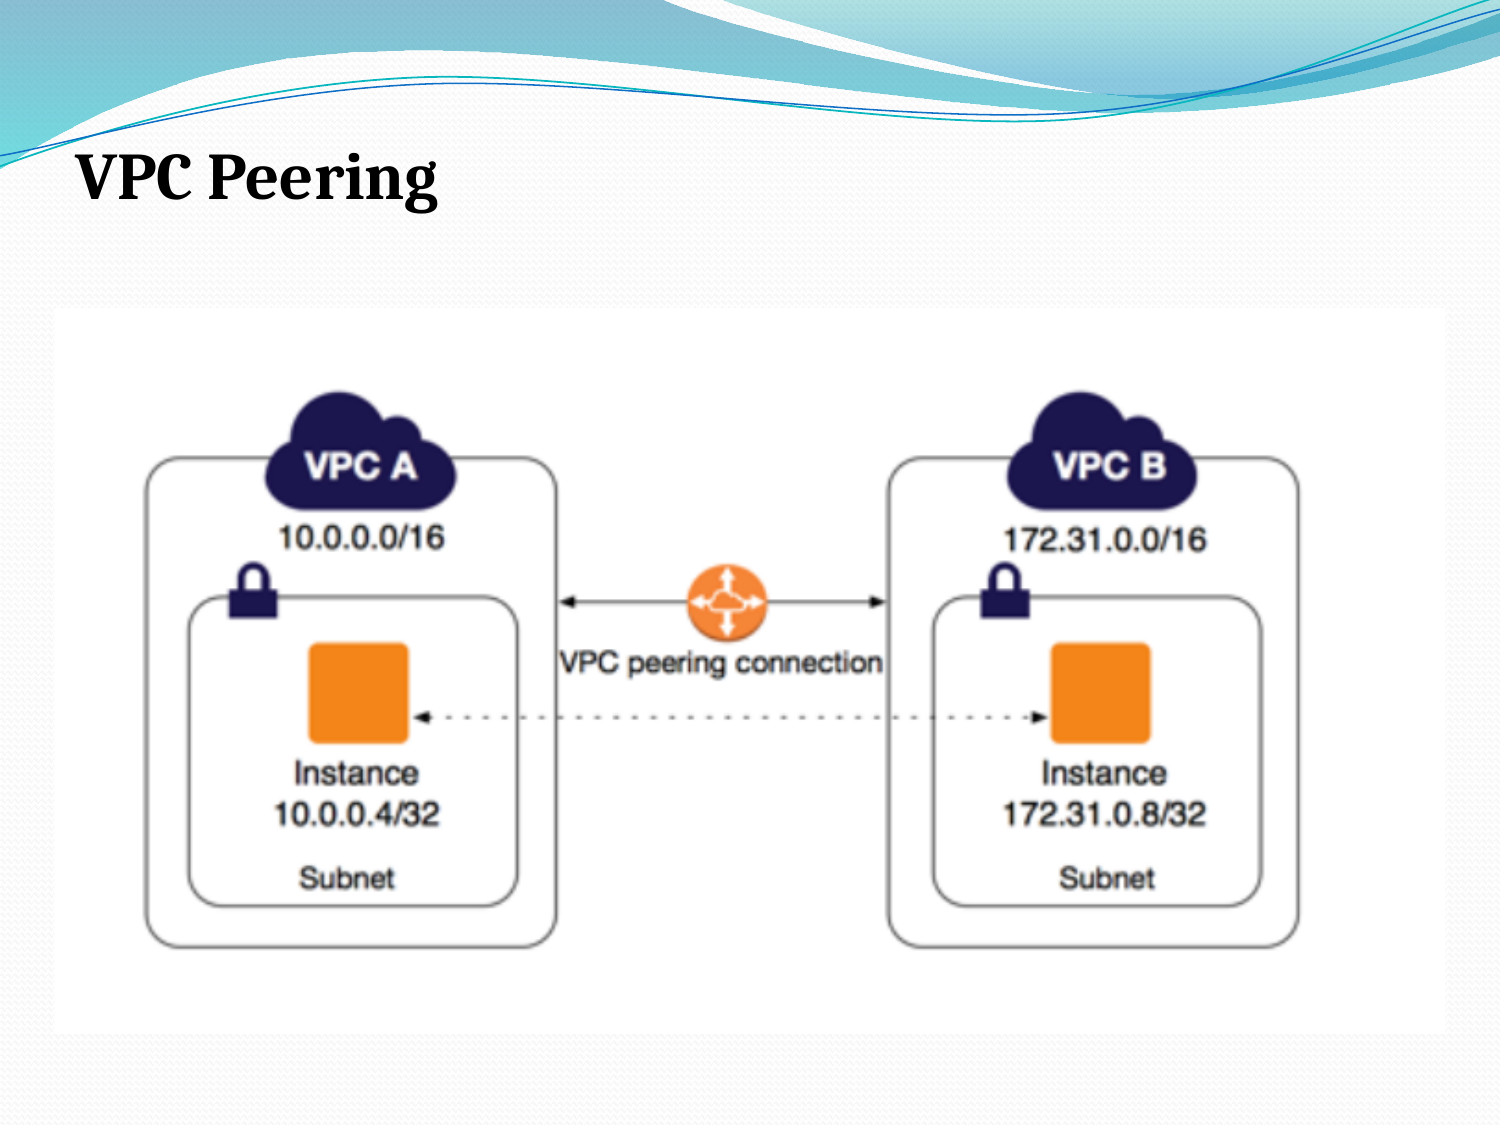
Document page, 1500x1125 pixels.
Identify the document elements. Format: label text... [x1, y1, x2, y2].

title VPC Peering [75, 125, 1425, 213]
picture [54, 308, 1446, 1034]
